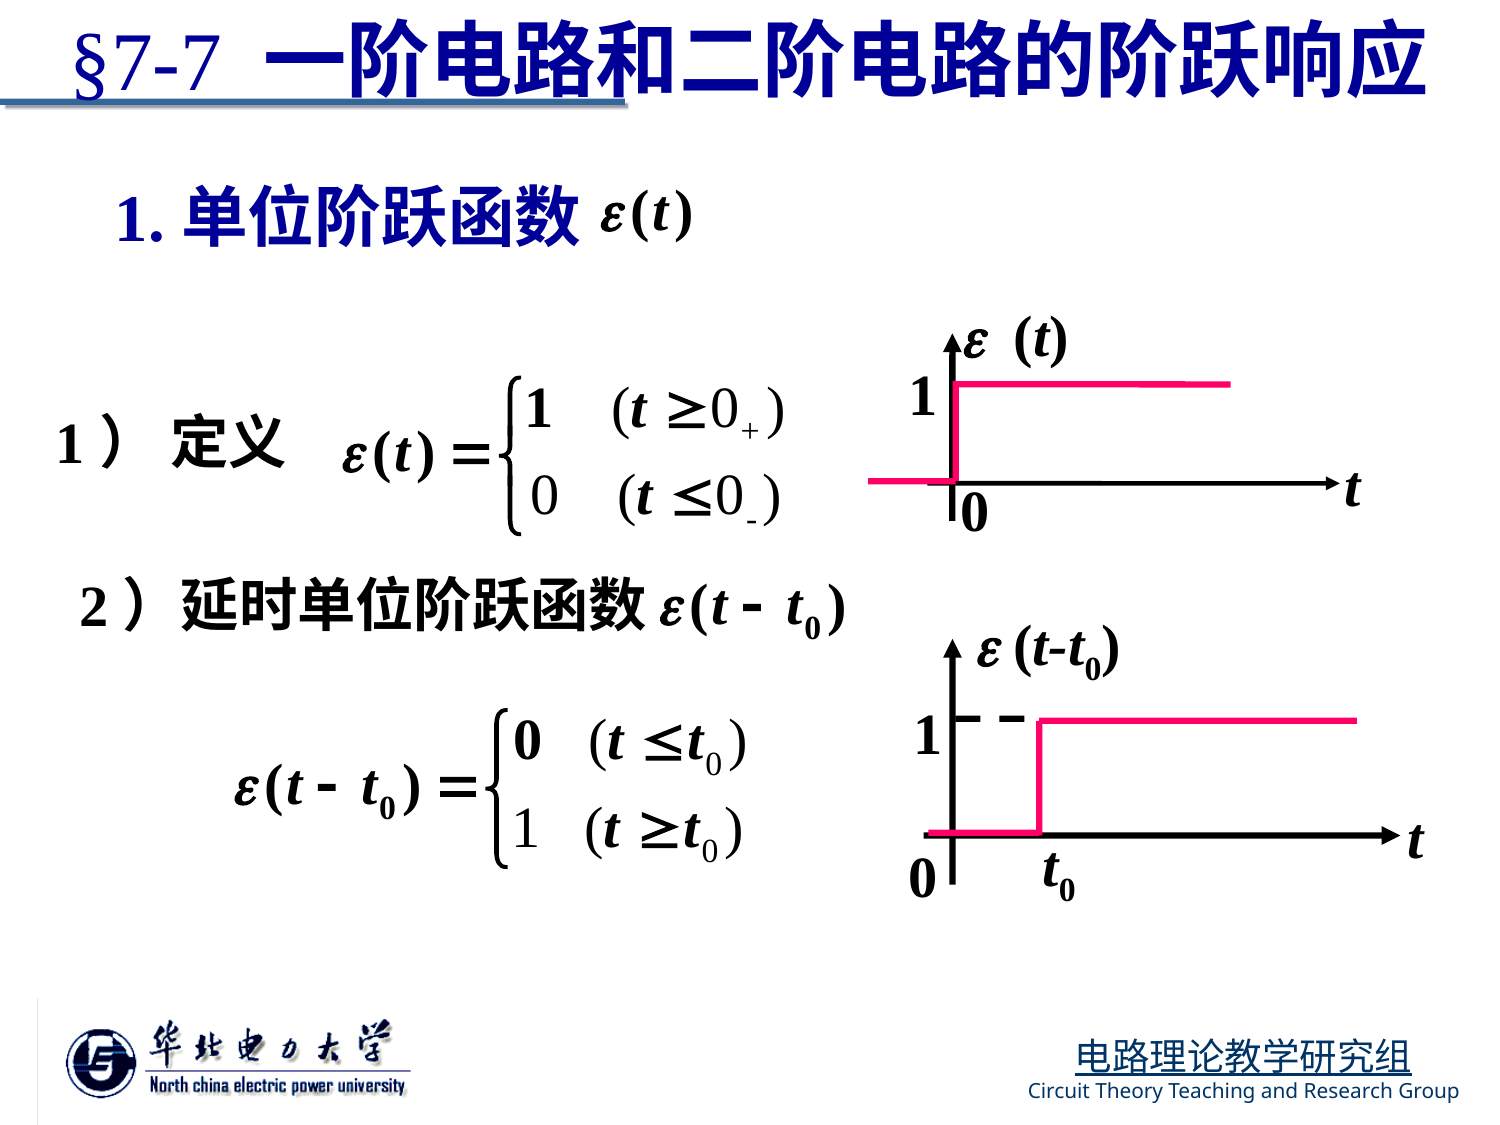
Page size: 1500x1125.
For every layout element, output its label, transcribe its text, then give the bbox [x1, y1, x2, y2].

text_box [337, 371, 788, 541]
text_box 1.单位阶跃函数 [100, 167, 703, 263]
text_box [927, 290, 1377, 552]
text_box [230, 704, 751, 873]
text_box 2）延时单位阶跃函数 [64, 560, 668, 645]
text_box 1） 定义 [41, 397, 325, 482]
picture [37, 997, 413, 1125]
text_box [891, 604, 1439, 917]
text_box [596, 184, 697, 250]
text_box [655, 574, 850, 646]
text_box §7-7 一阶电路和二阶电路的阶跃响应 [54, 0, 1444, 115]
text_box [868, 349, 1231, 482]
